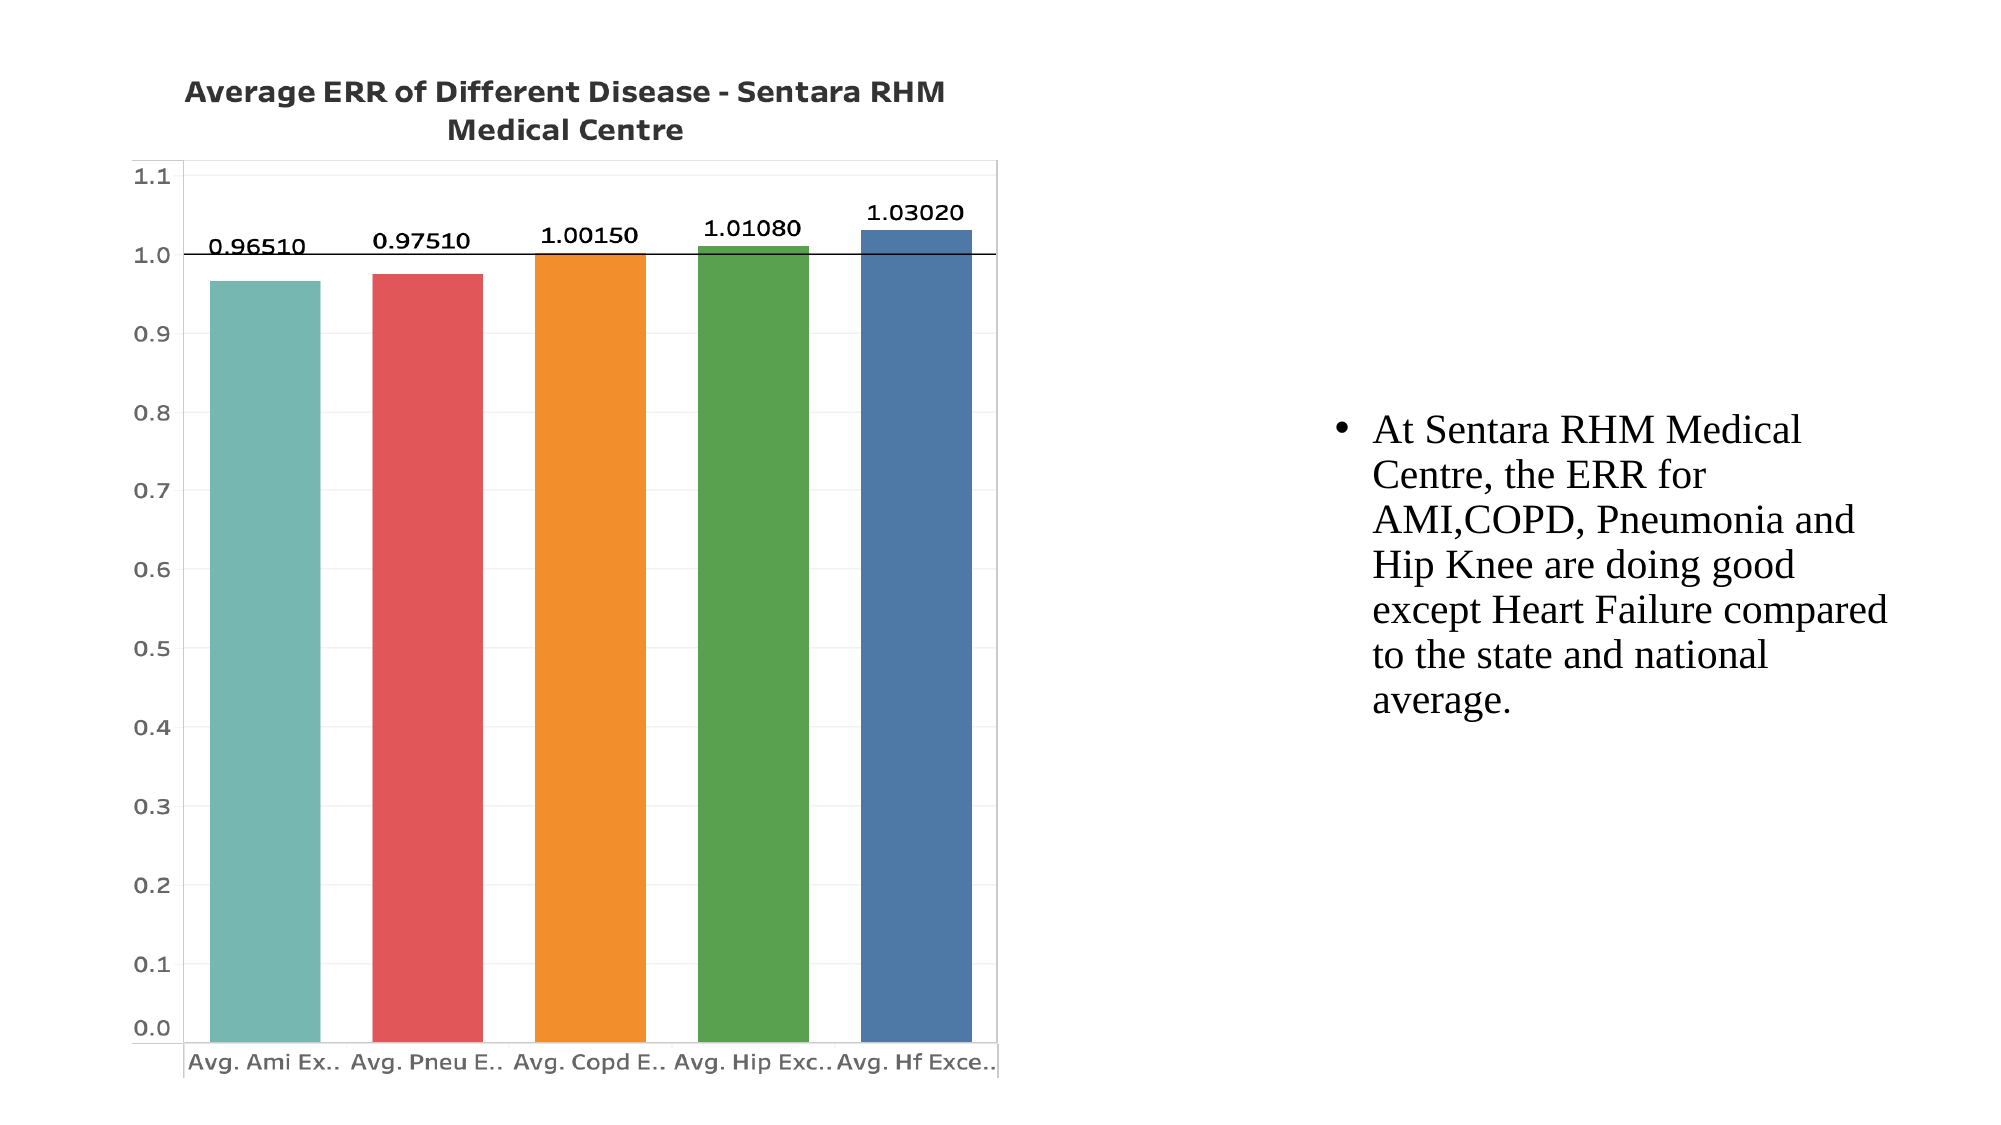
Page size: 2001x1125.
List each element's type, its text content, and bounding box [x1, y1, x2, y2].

picture [132, 62, 1000, 1079]
list At Sentara RHM Medical Centre, the ERR for AMI,COPD, Pneumonia and Hip Knee are doing good except Heart Failure compared to the state and national average. [1319, 399, 1922, 1020]
